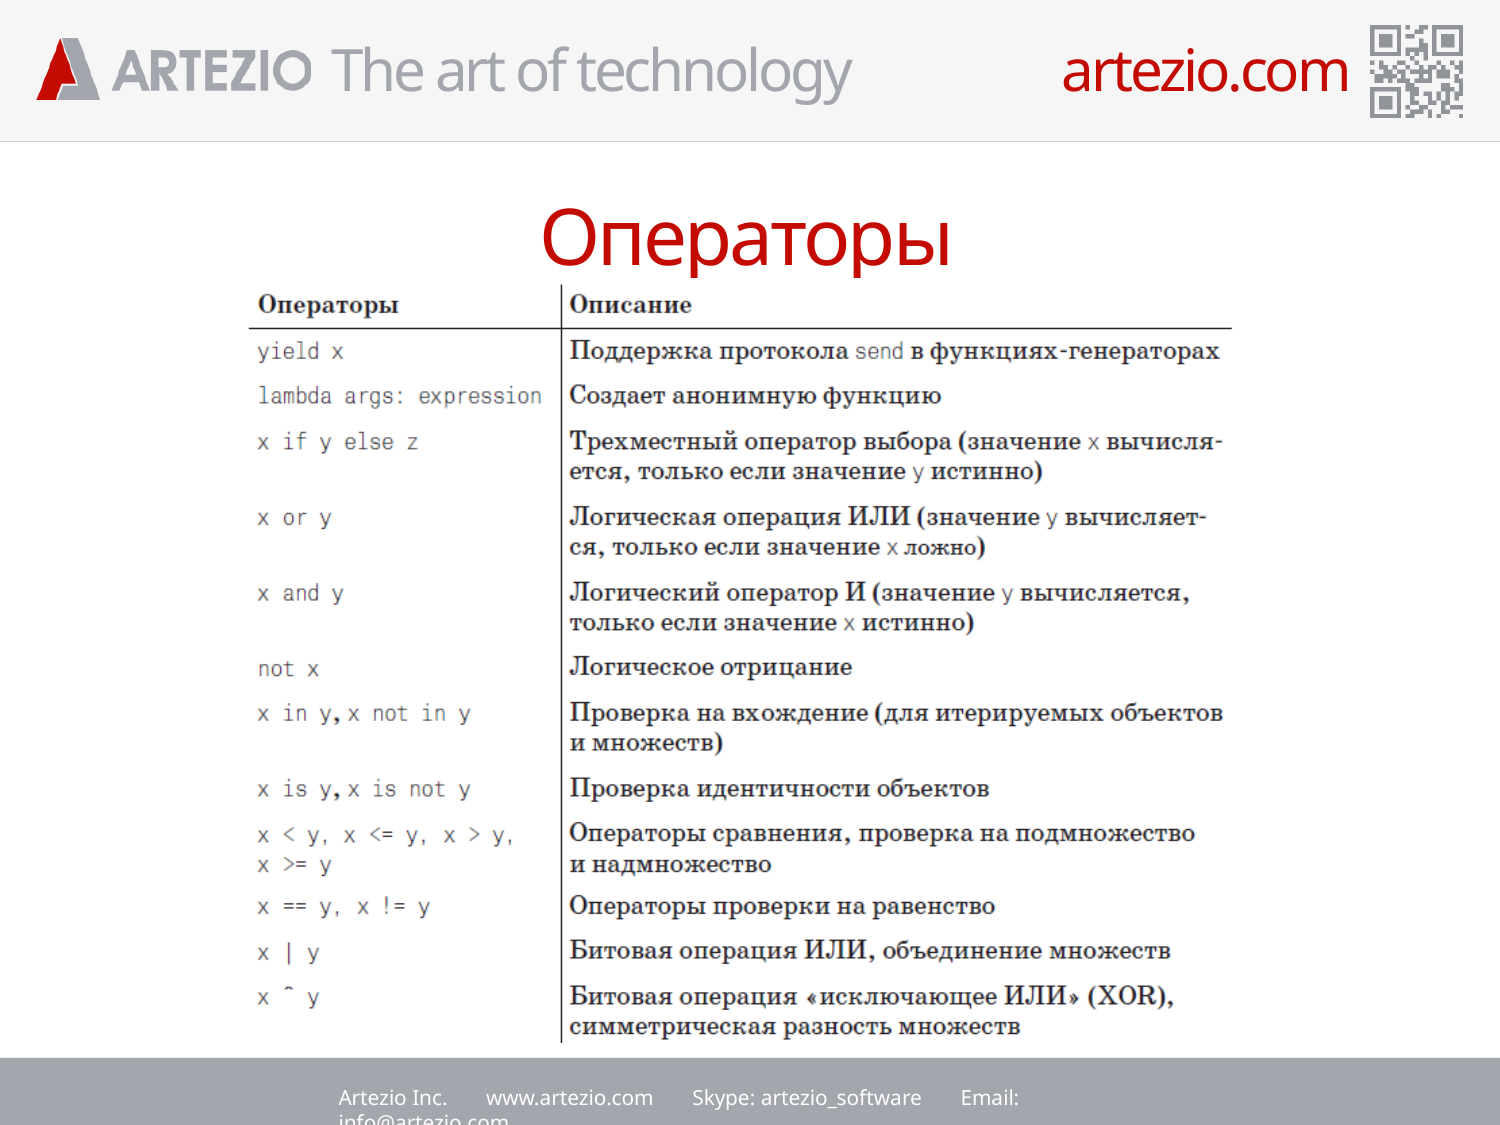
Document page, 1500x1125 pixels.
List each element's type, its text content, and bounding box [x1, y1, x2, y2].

text_box Операторы [23, 190, 1471, 291]
picture [1370, 25, 1463, 118]
picture [36, 38, 311, 100]
picture [218, 278, 1282, 1043]
